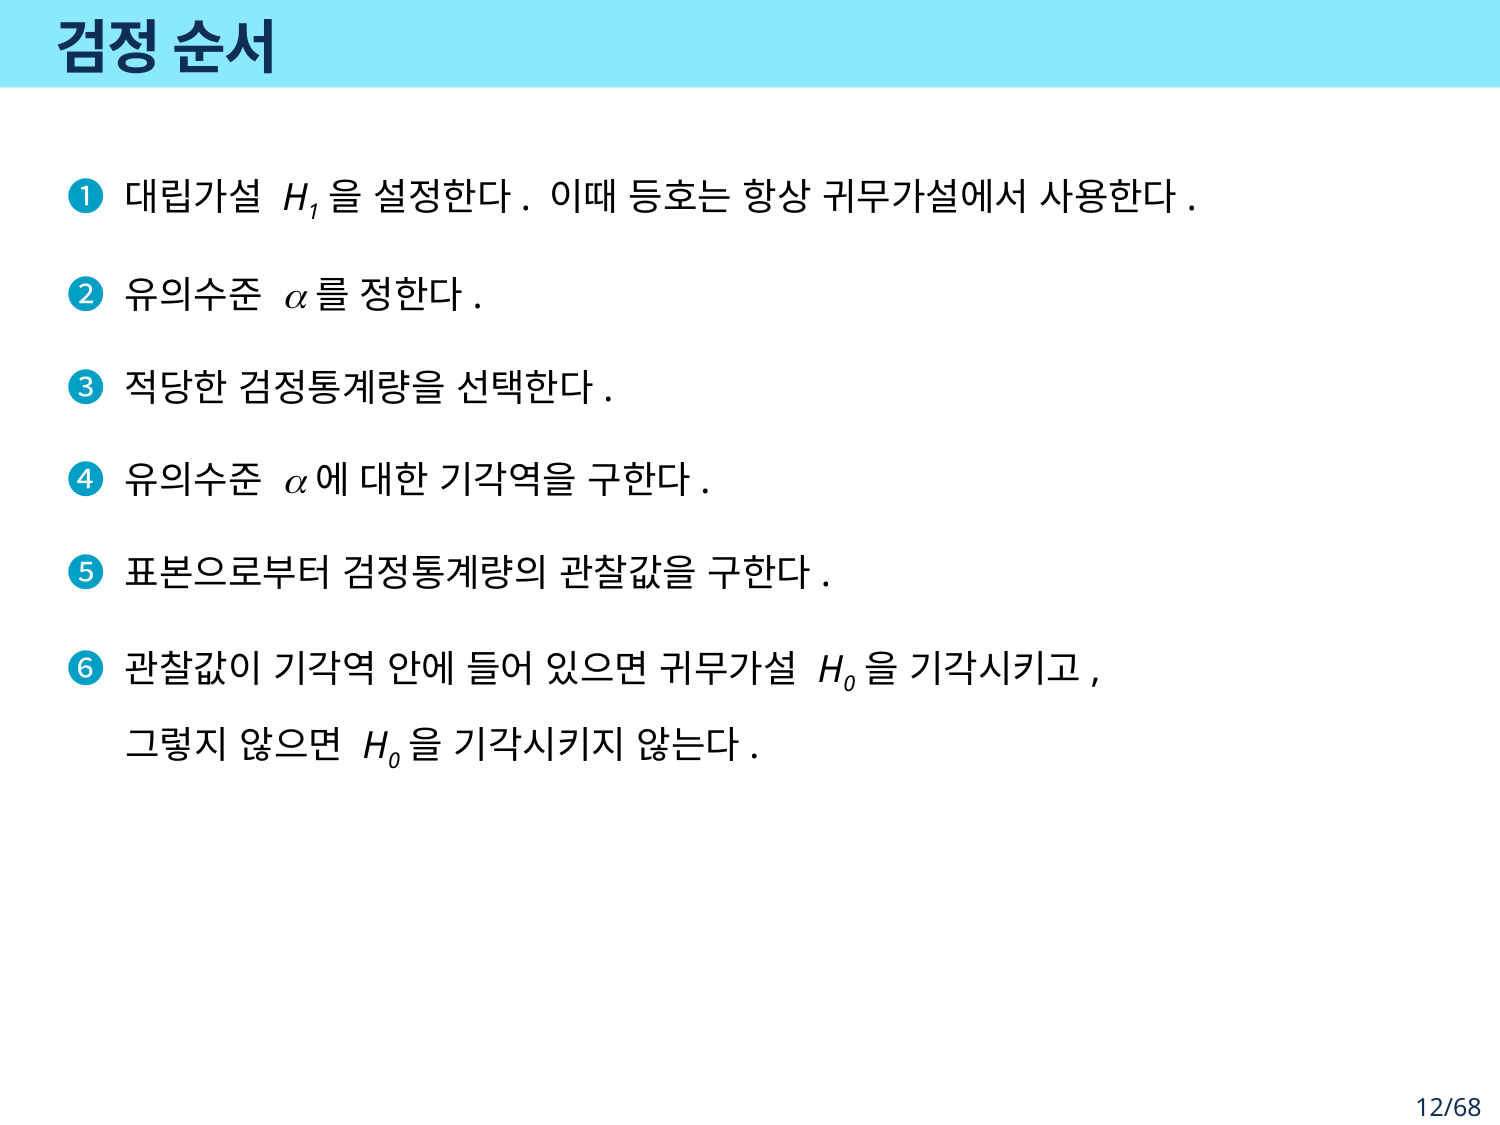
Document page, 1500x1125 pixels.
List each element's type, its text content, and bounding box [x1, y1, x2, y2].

text_box ❶ 대립가설 H1을 설정한다. 이때 등호는 항상 귀무가설에서 사용한다. ❷ 유의수준 a를 정한다. ❸ 적당한 검정통계량을 선택한다. ❹ 유의수준 a에 대한 기각역을 구한다. ❺ 표본으로부터 검정통계량의 관찰값을 구한다. ❻ 관찰값이 기각역 안에 들어 있으면 귀무가설 H0을 기각시키고, 그렇지 않으면 H0을 기각시키지 않는다. [53, 139, 1378, 780]
title 검정 순서 [40, 5, 1288, 84]
